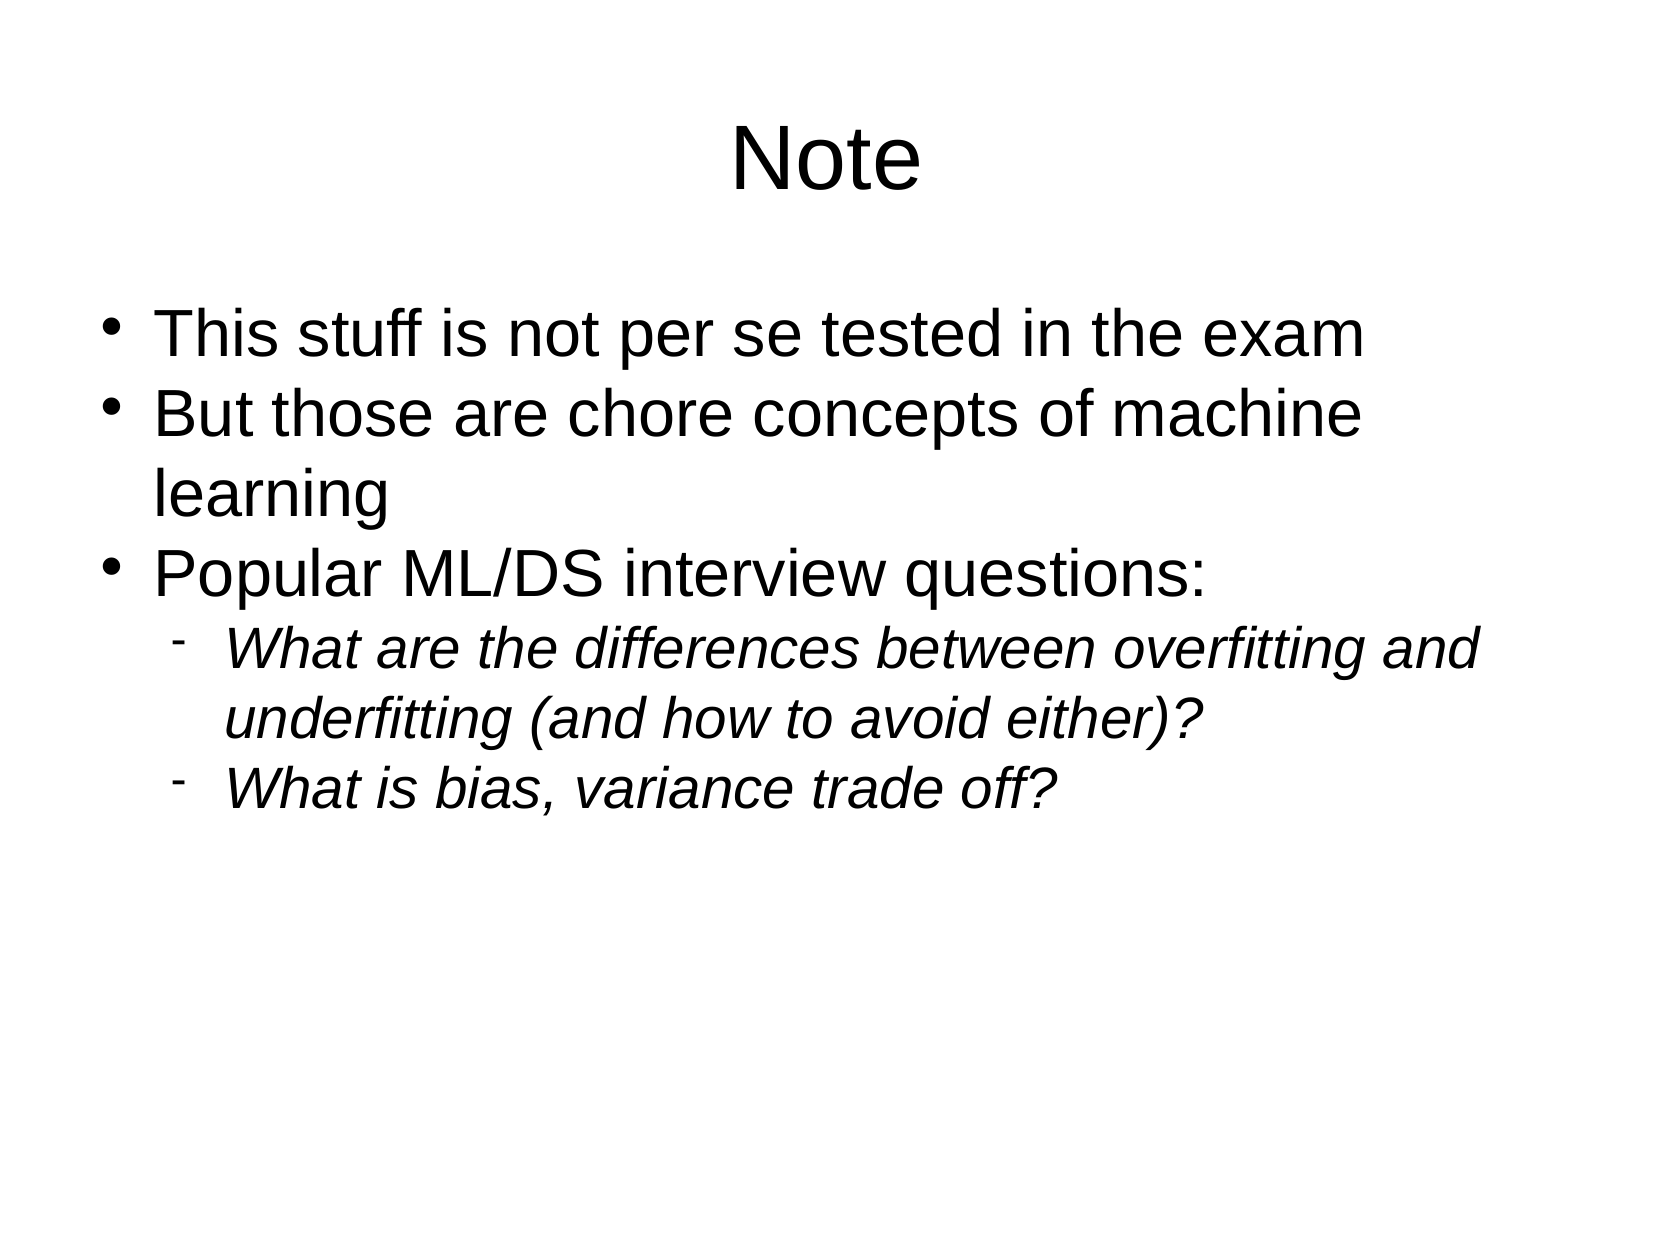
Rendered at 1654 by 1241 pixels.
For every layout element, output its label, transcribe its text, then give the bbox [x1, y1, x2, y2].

text_box This stuff is not per se tested in the exam But those are chore concepts of machine learning Popular ML/DS interview questions: What are the differences between overfitting and underfitting (and how to avoid either)? What is bias, variance trade off? [82, 290, 1571, 1010]
text_box Note [82, 49, 1571, 257]
